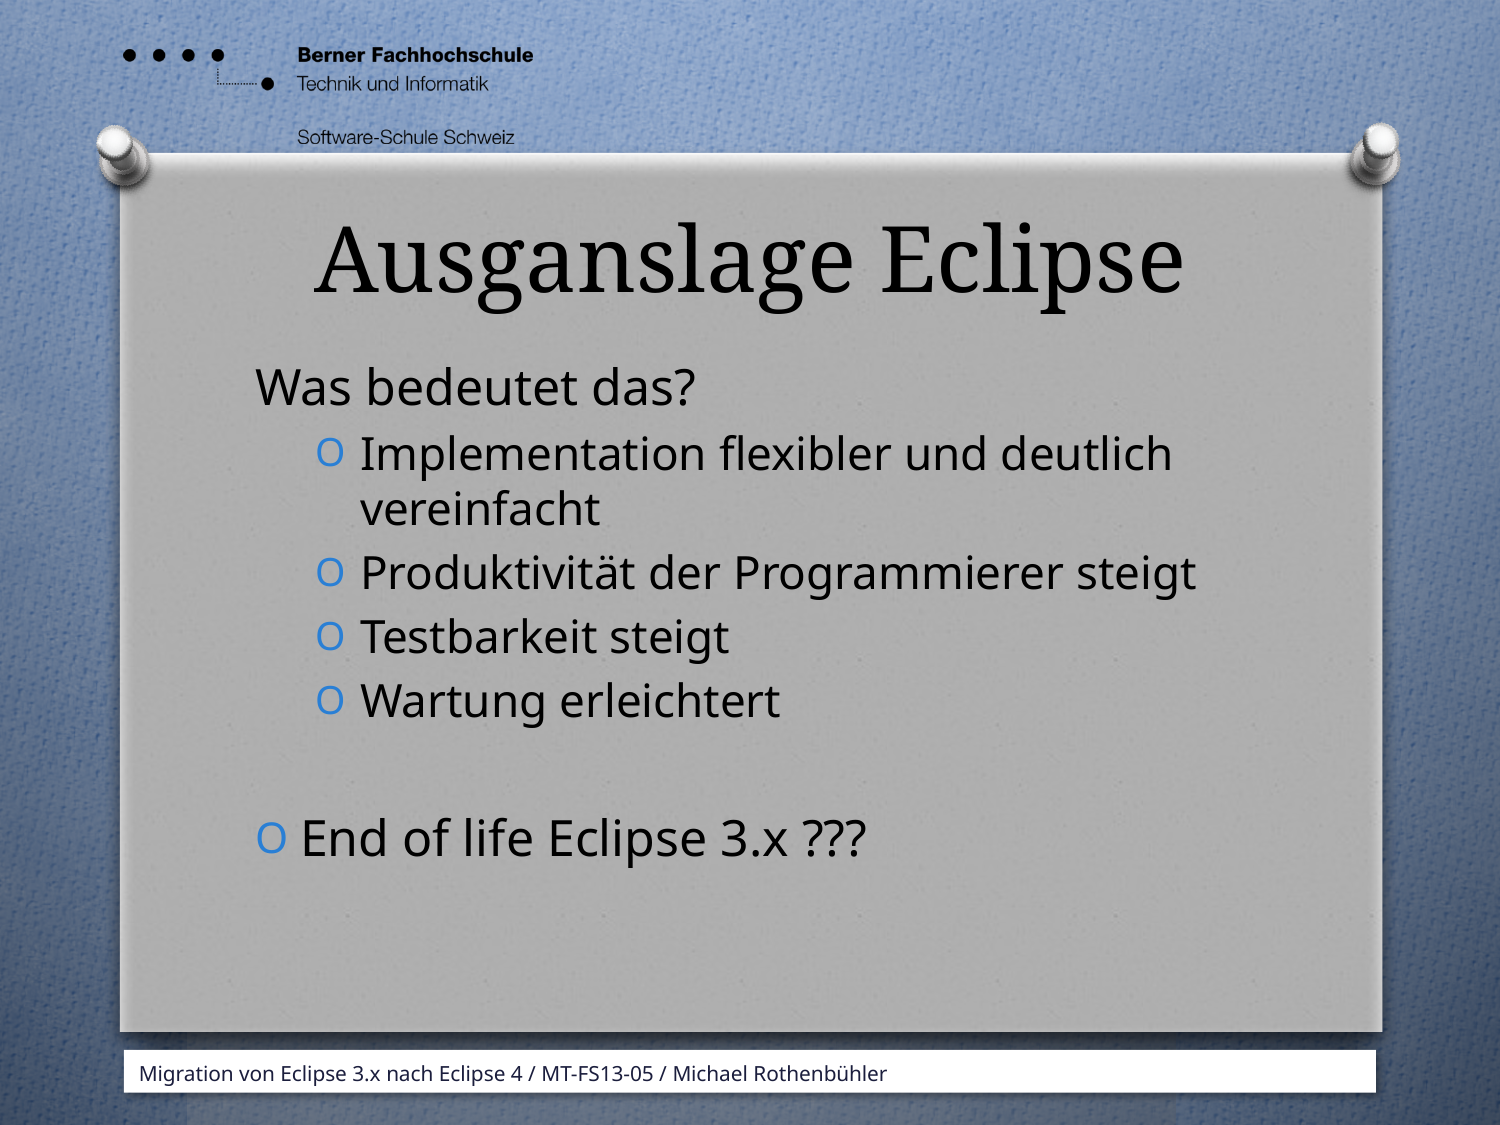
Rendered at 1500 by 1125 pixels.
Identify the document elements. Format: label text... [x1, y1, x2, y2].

picture [1322, 95, 1443, 217]
title Ausganslage Eclipse [179, 179, 1323, 332]
list Was bedeutet das? Implementation flexibler und deutlich vereinfacht Produktivität der Programmierer steigt Testbarkeit steigt Wartung erleichtert End of life Eclipse 3.x ??? [240, 347, 1257, 939]
picture [65, 47, 533, 215]
